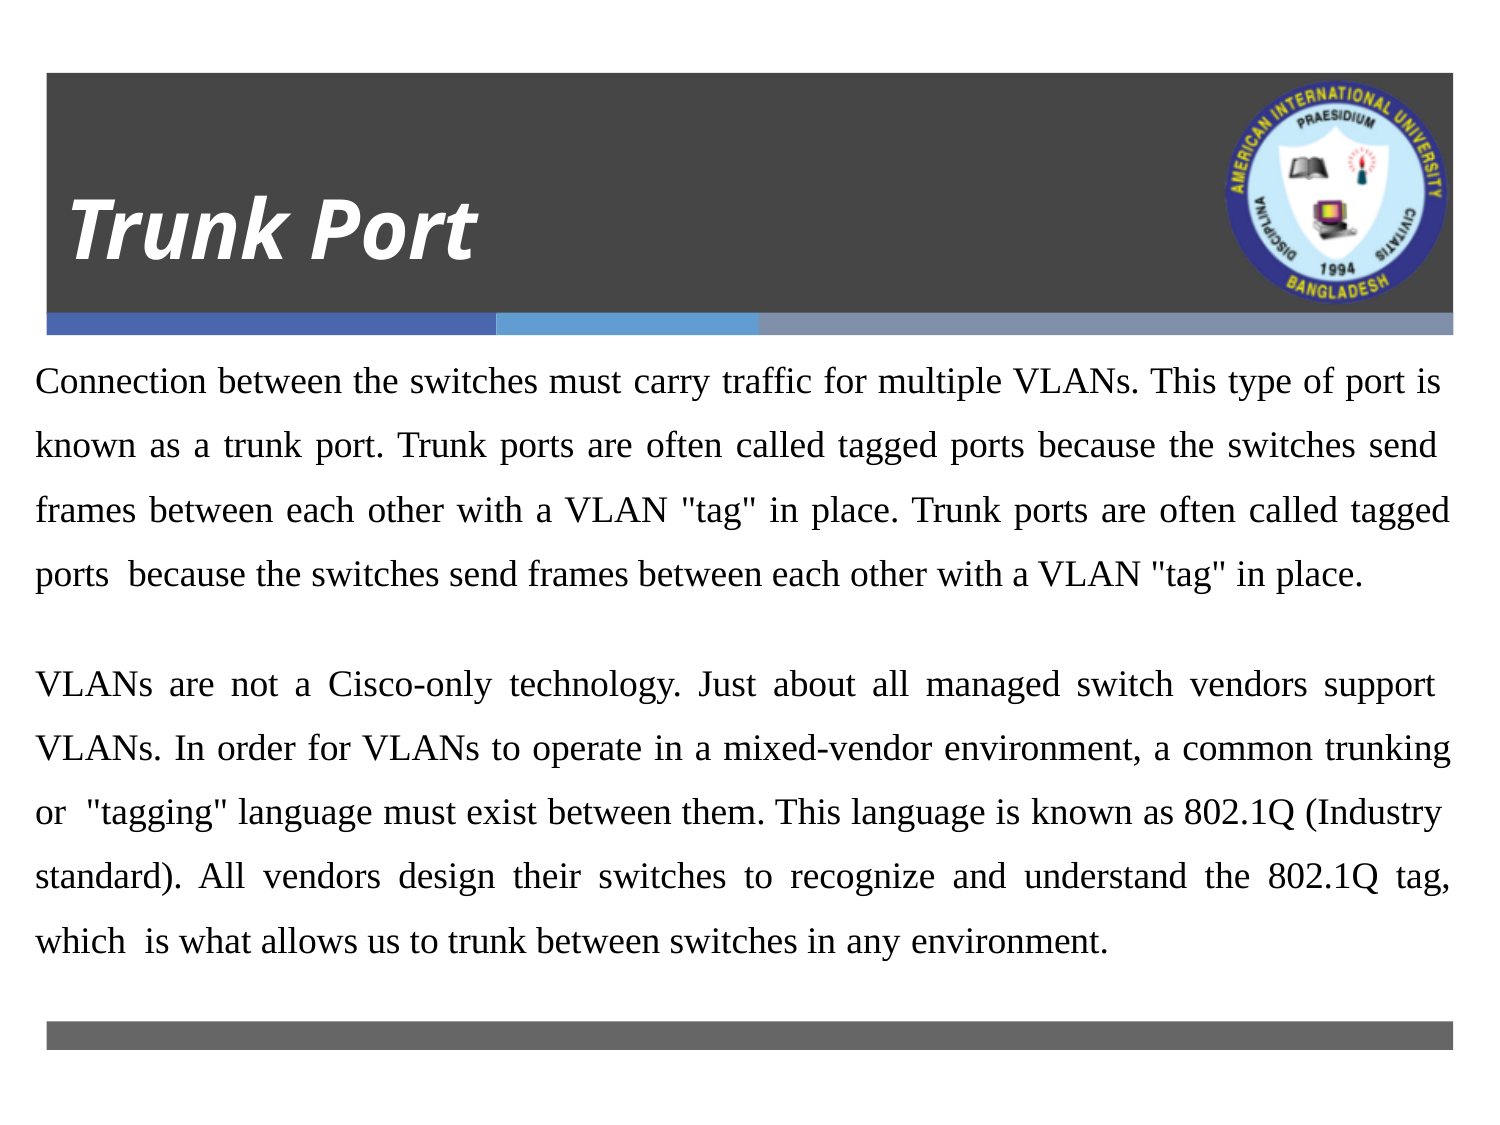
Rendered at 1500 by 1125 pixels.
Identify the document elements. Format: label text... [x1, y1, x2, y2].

text_box Connection between the switches must carry traffic for multiple VLANs. This type of port is known as a trunk port. Trunk ports are often called tagged ports because the switches send frames between each other with a VLAN "tag" in place. Trunk ports are often called tagged ports because the switches send frames between each other with a VLAN "tag" in place. VLANs are not a Cisco-only technology. Just about all managed switch vendors support VLANs. In order for VLANs to operate in a mixed-vendor environment, a common trunking or "tagging" language must exist between them. This language is known as 802.1Q (Industry standard). All vendors design their switches to recognize and understand the 802.1Q tag, which is what allows us to trunk between switches in any environment. [18, 329, 1469, 969]
title Trunk Port [50, 105, 1331, 284]
picture [1220, 75, 1454, 310]
